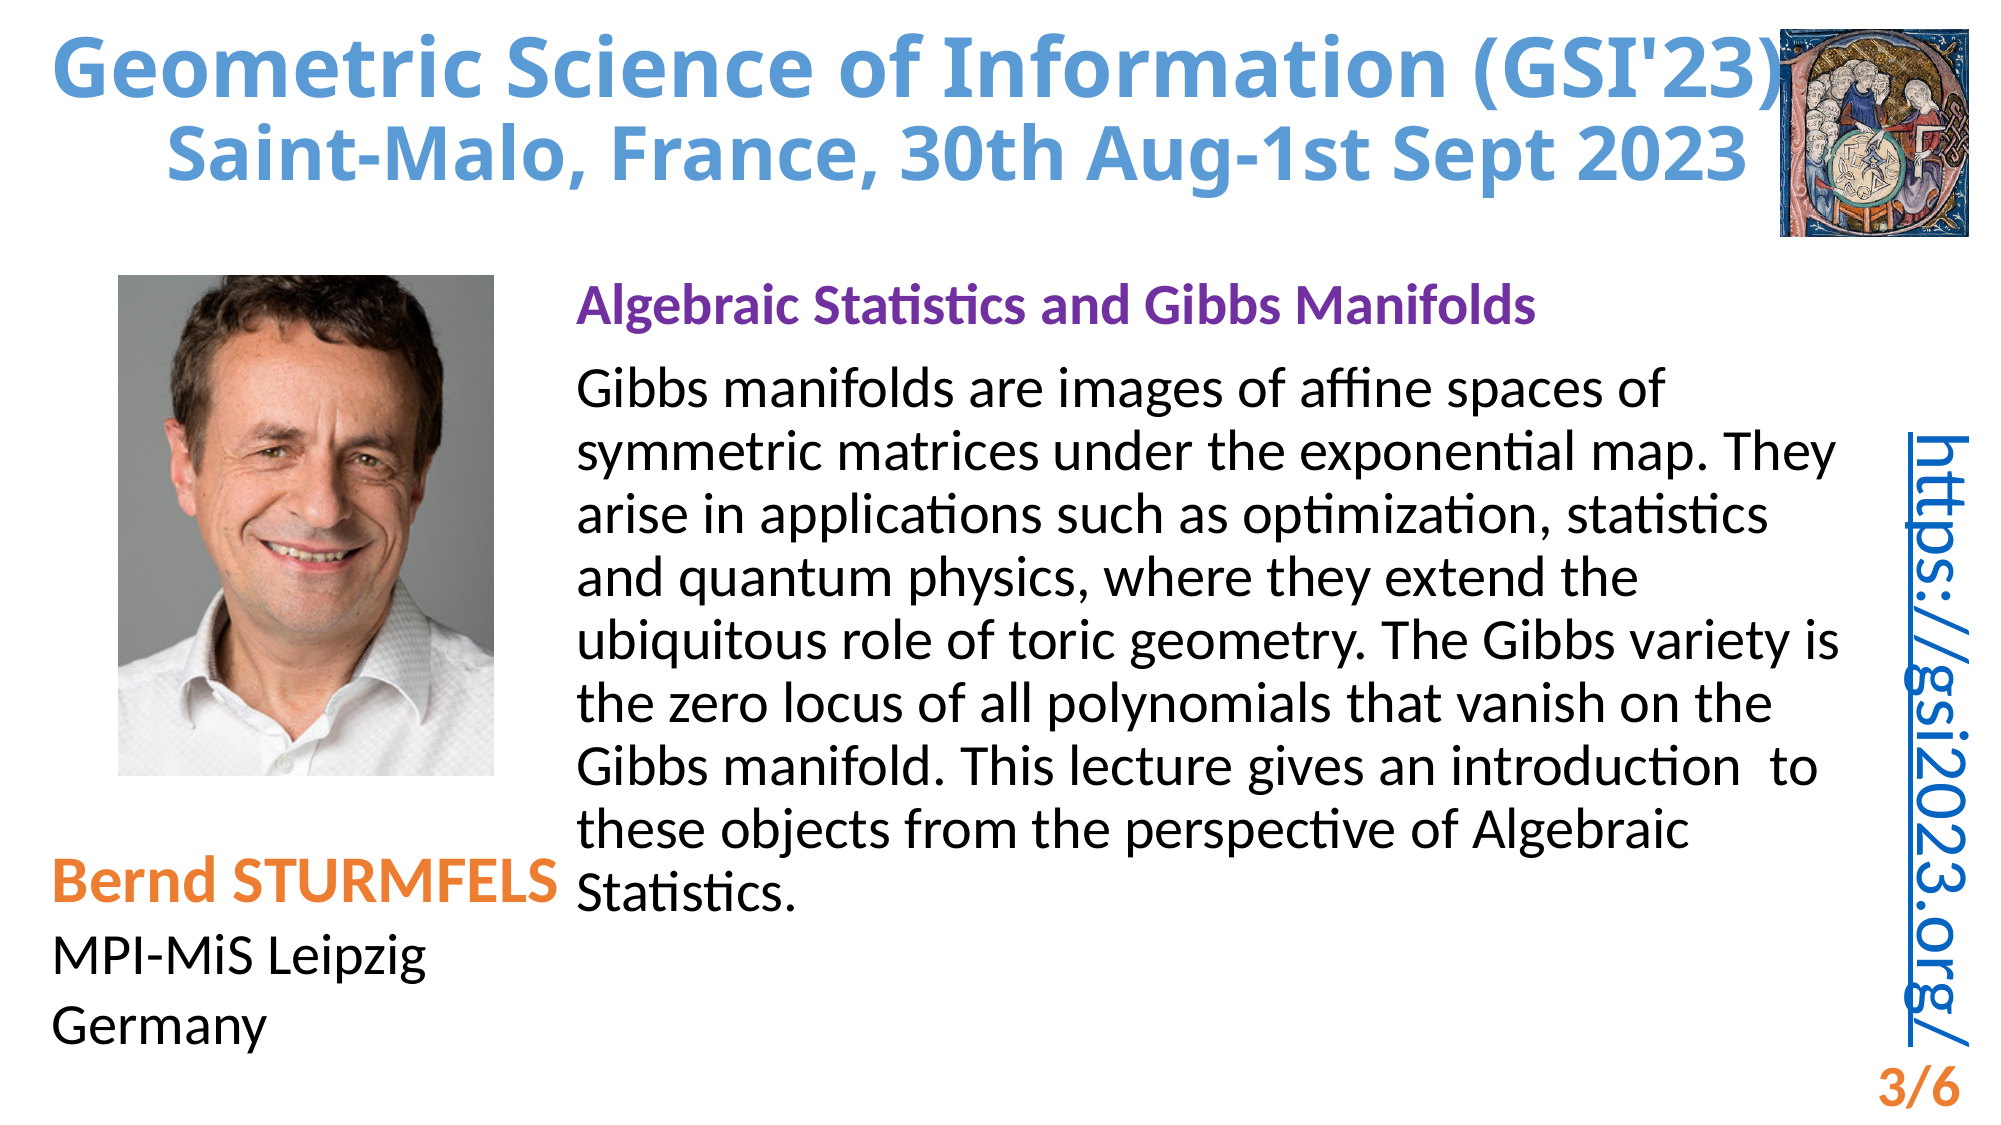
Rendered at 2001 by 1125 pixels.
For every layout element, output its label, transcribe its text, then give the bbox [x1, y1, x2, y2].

text_box https://gsi2023.org/ [1895, 416, 2000, 1062]
list Algebraic Statistics and Gibbs Manifolds Gibbs manifolds are images of affine spaces of symmetric matrices under the exponential map. They arise in applications such as optimization, statistics and quantum physics, where they extend the ubiquitous role of toric geometry. The Gibbs variety is the zero locus of all polynomials that vanish on the Gibbs manifold. This lecture gives an introduction to these objects from the perspective of Algebraic Statistics. [561, 266, 1875, 953]
text_box Geometric Science of Information (GSI'23) Saint-Malo, France, 30th Aug-1st Sept 2023 [34, 0, 1846, 223]
text_box 3/6 [1862, 1040, 1985, 1125]
picture [118, 275, 494, 776]
text_box Bernd STURMFELS MPI-MiS Leipzig Germany [37, 828, 575, 1064]
picture [1780, 29, 1969, 237]
